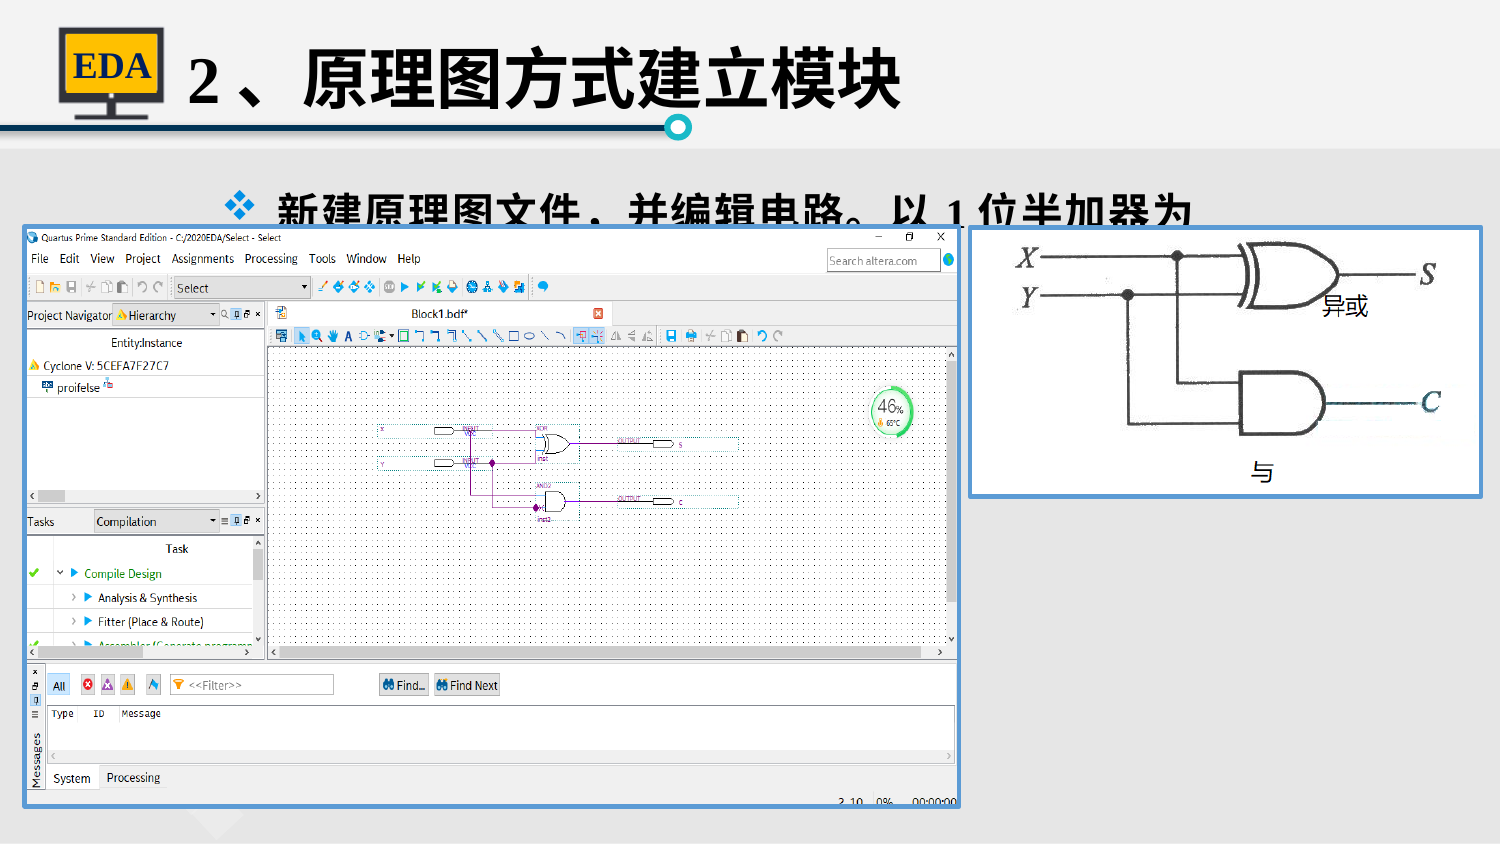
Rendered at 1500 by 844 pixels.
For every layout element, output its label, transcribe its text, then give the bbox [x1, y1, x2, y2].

title 2、原理图方式建立模块 [173, 26, 1402, 140]
list 新建原理图文件，并编辑电路。以1位半加器为例。 [206, 142, 1209, 678]
picture [972, 229, 1479, 494]
picture [26, 228, 957, 804]
